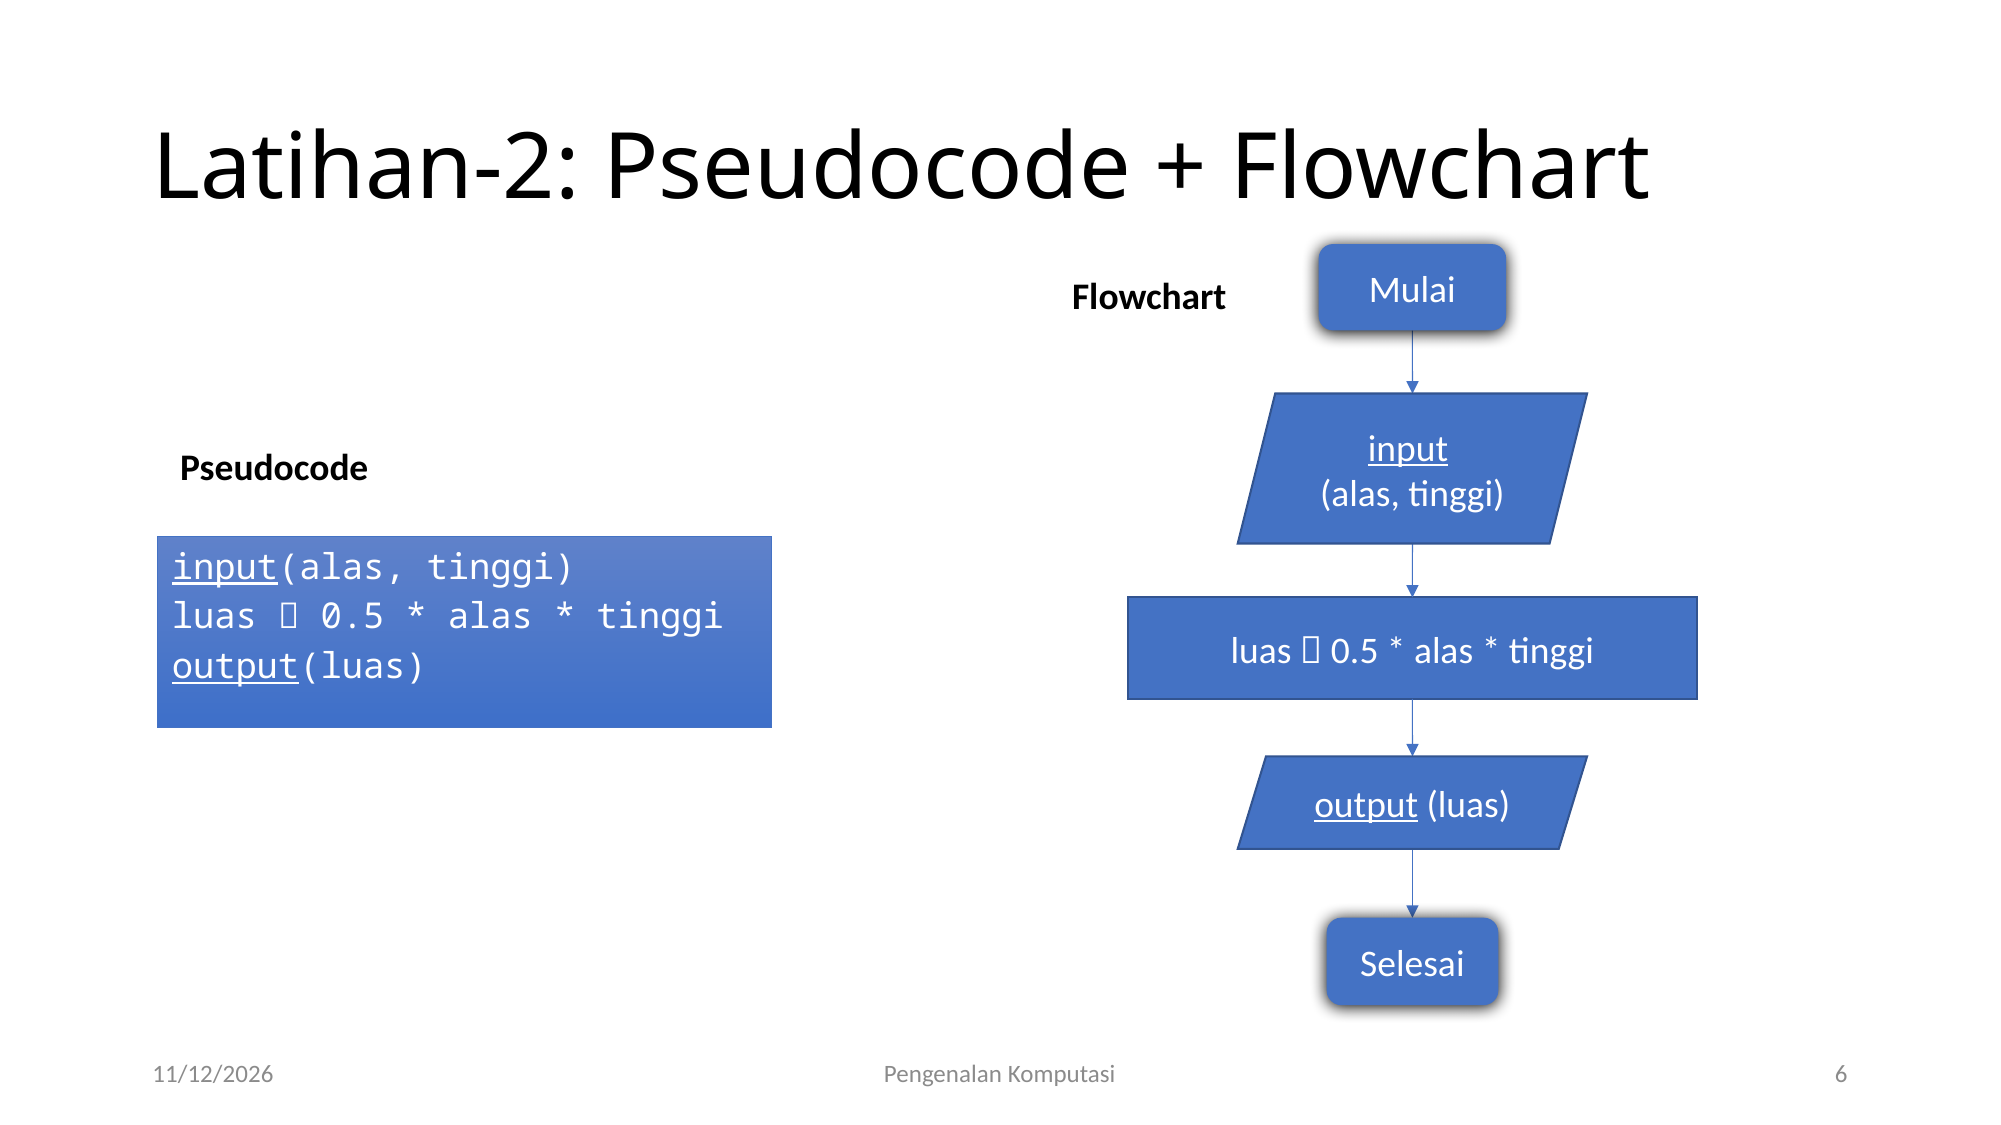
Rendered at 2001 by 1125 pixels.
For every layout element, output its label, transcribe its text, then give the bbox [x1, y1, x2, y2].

text_box output (luas) [1236, 755, 1589, 850]
text_box luas  0.5 * alas * tinggi [1127, 596, 1698, 700]
text_box input (alas, tinggi) [1236, 392, 1589, 545]
text_box Selesai [1326, 917, 1499, 1006]
text_box Mulai [1318, 244, 1507, 331]
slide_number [137, 1042, 588, 1103]
title Latihan-2: Pseudocode + Flowchart [137, 59, 1863, 278]
text_box input(alas, tinggi) luas  0.5 * alas * tinggi output(luas) [157, 536, 772, 728]
footer Pengenalan Komputasi [662, 1042, 1338, 1103]
text_box Flowchart [1057, 264, 1242, 325]
text_box Pseudocode [165, 435, 384, 496]
slide_number 6 [1412, 1042, 1863, 1103]
